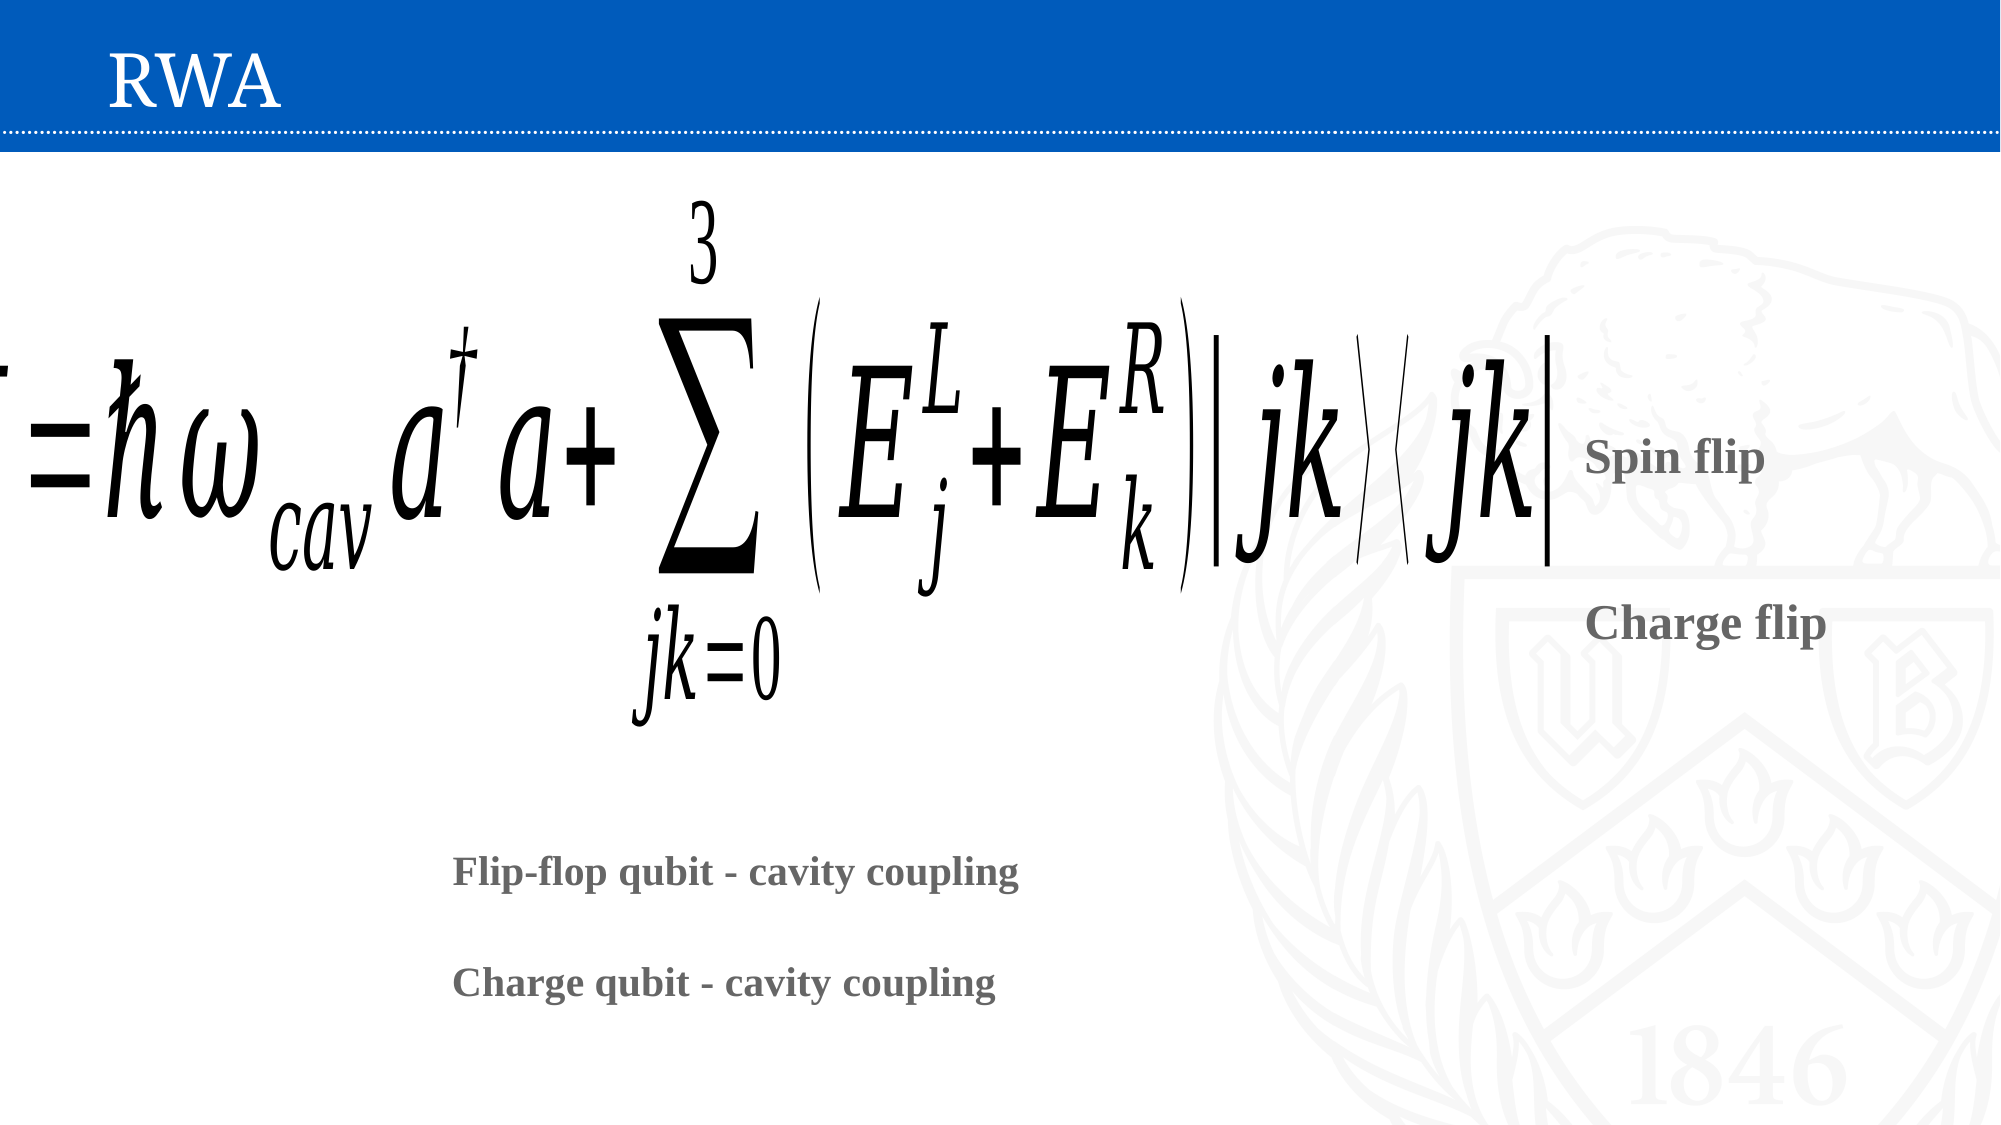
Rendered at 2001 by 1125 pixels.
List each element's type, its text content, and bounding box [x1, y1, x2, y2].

picture [0, 0, 2001, 1125]
text_box Charge qubit - cavity coupling [437, 947, 1011, 1013]
title RWA [93, 34, 1633, 132]
text_box Flip-flop qubit - cavity coupling [438, 836, 1035, 902]
text_box Spin flip [1569, 416, 1782, 491]
text_box Charge flip [1569, 581, 1843, 657]
